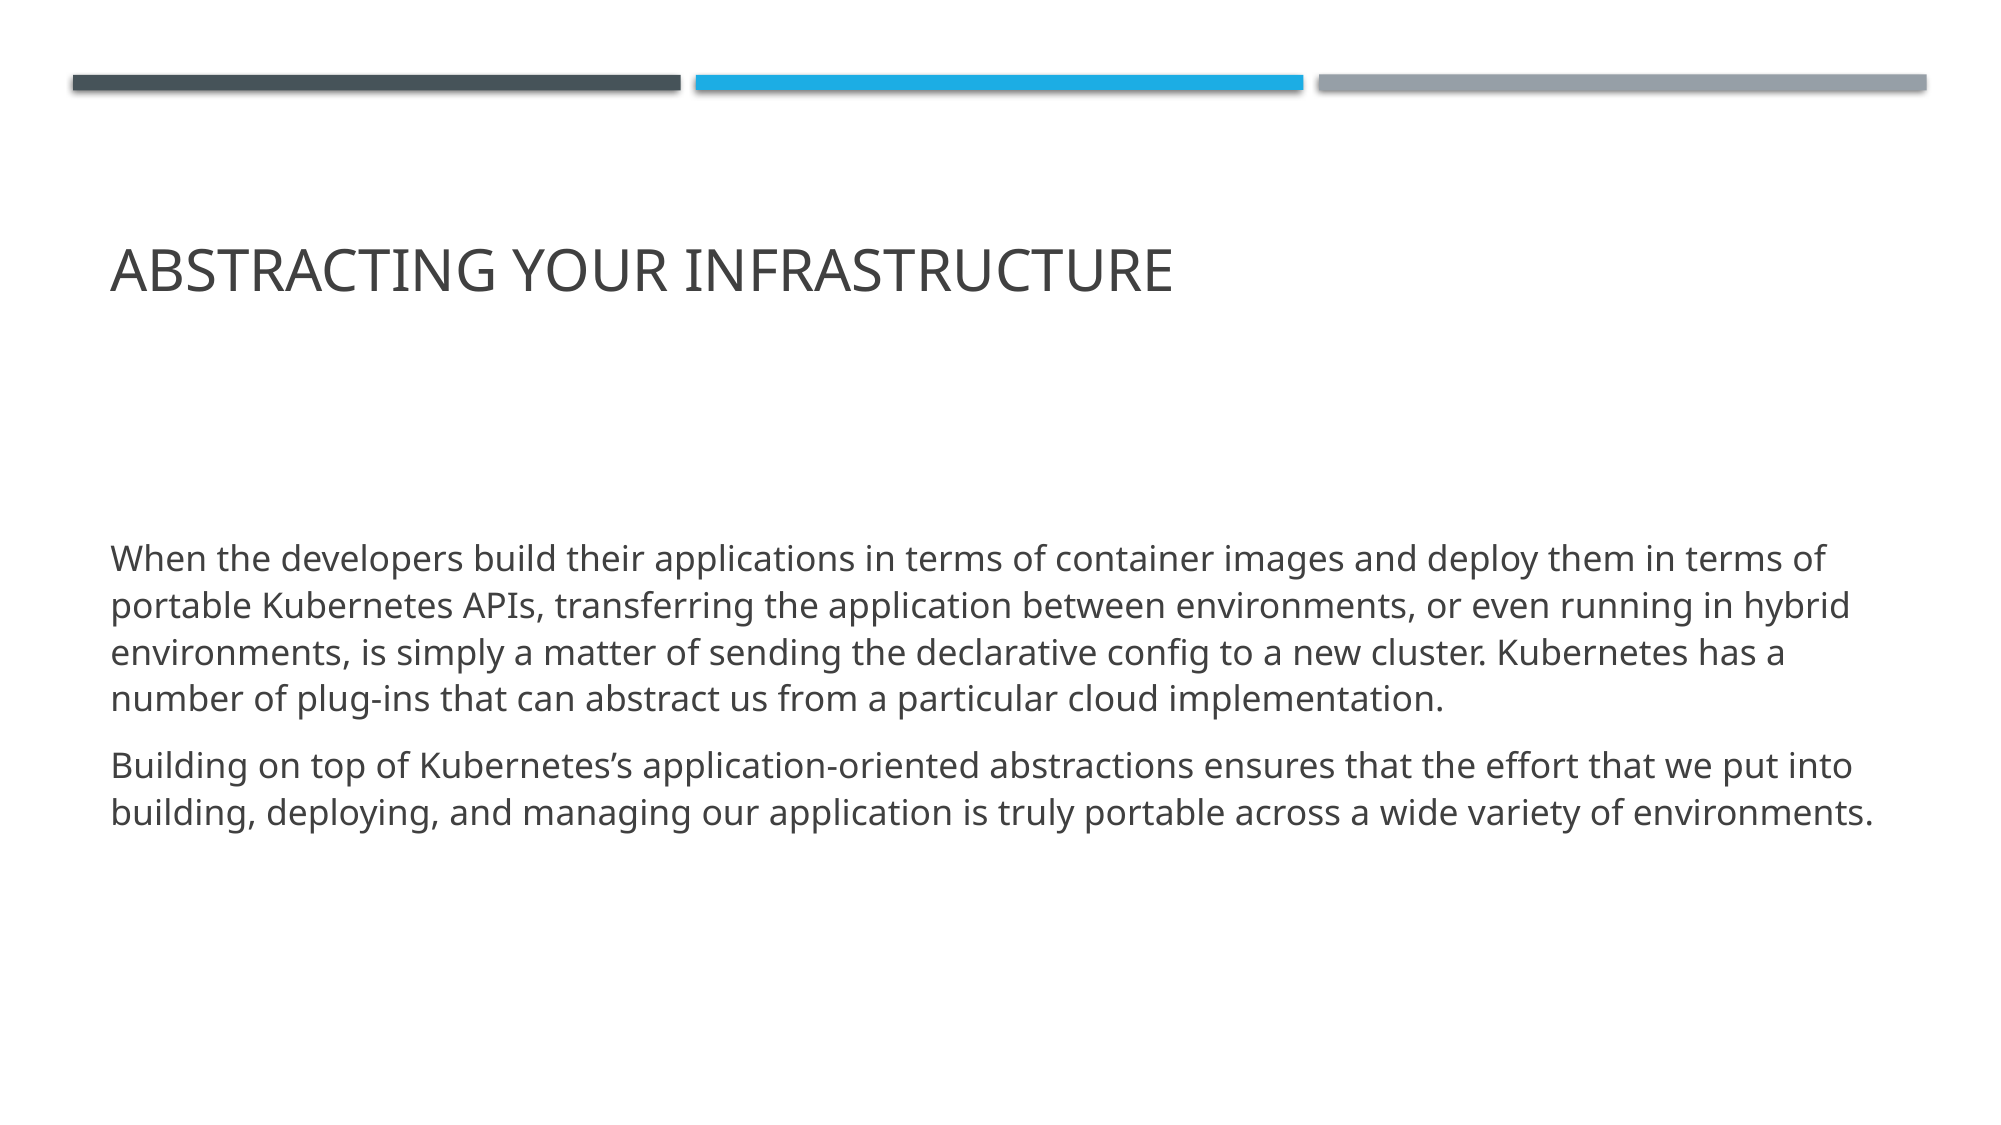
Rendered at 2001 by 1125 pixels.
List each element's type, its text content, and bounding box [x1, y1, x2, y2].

list When the developers build their applications in terms of container images and deploy them in terms of portable Kubernetes APIs, transferring the application between environments, or even running in hybrid environments, is simply a matter of sending the declarative config to a new cluster. Kubernetes has a number of plug-ins that can abstract us from a particular cloud implementation. Building on top of Kubernetes’s application-oriented abstractions ensures that the effort that we put into building, deploying, and managing our application is truly portable across a wide variety of environments. [95, 383, 1905, 981]
title Abstracting Your Infrastructure [95, 115, 1905, 311]
